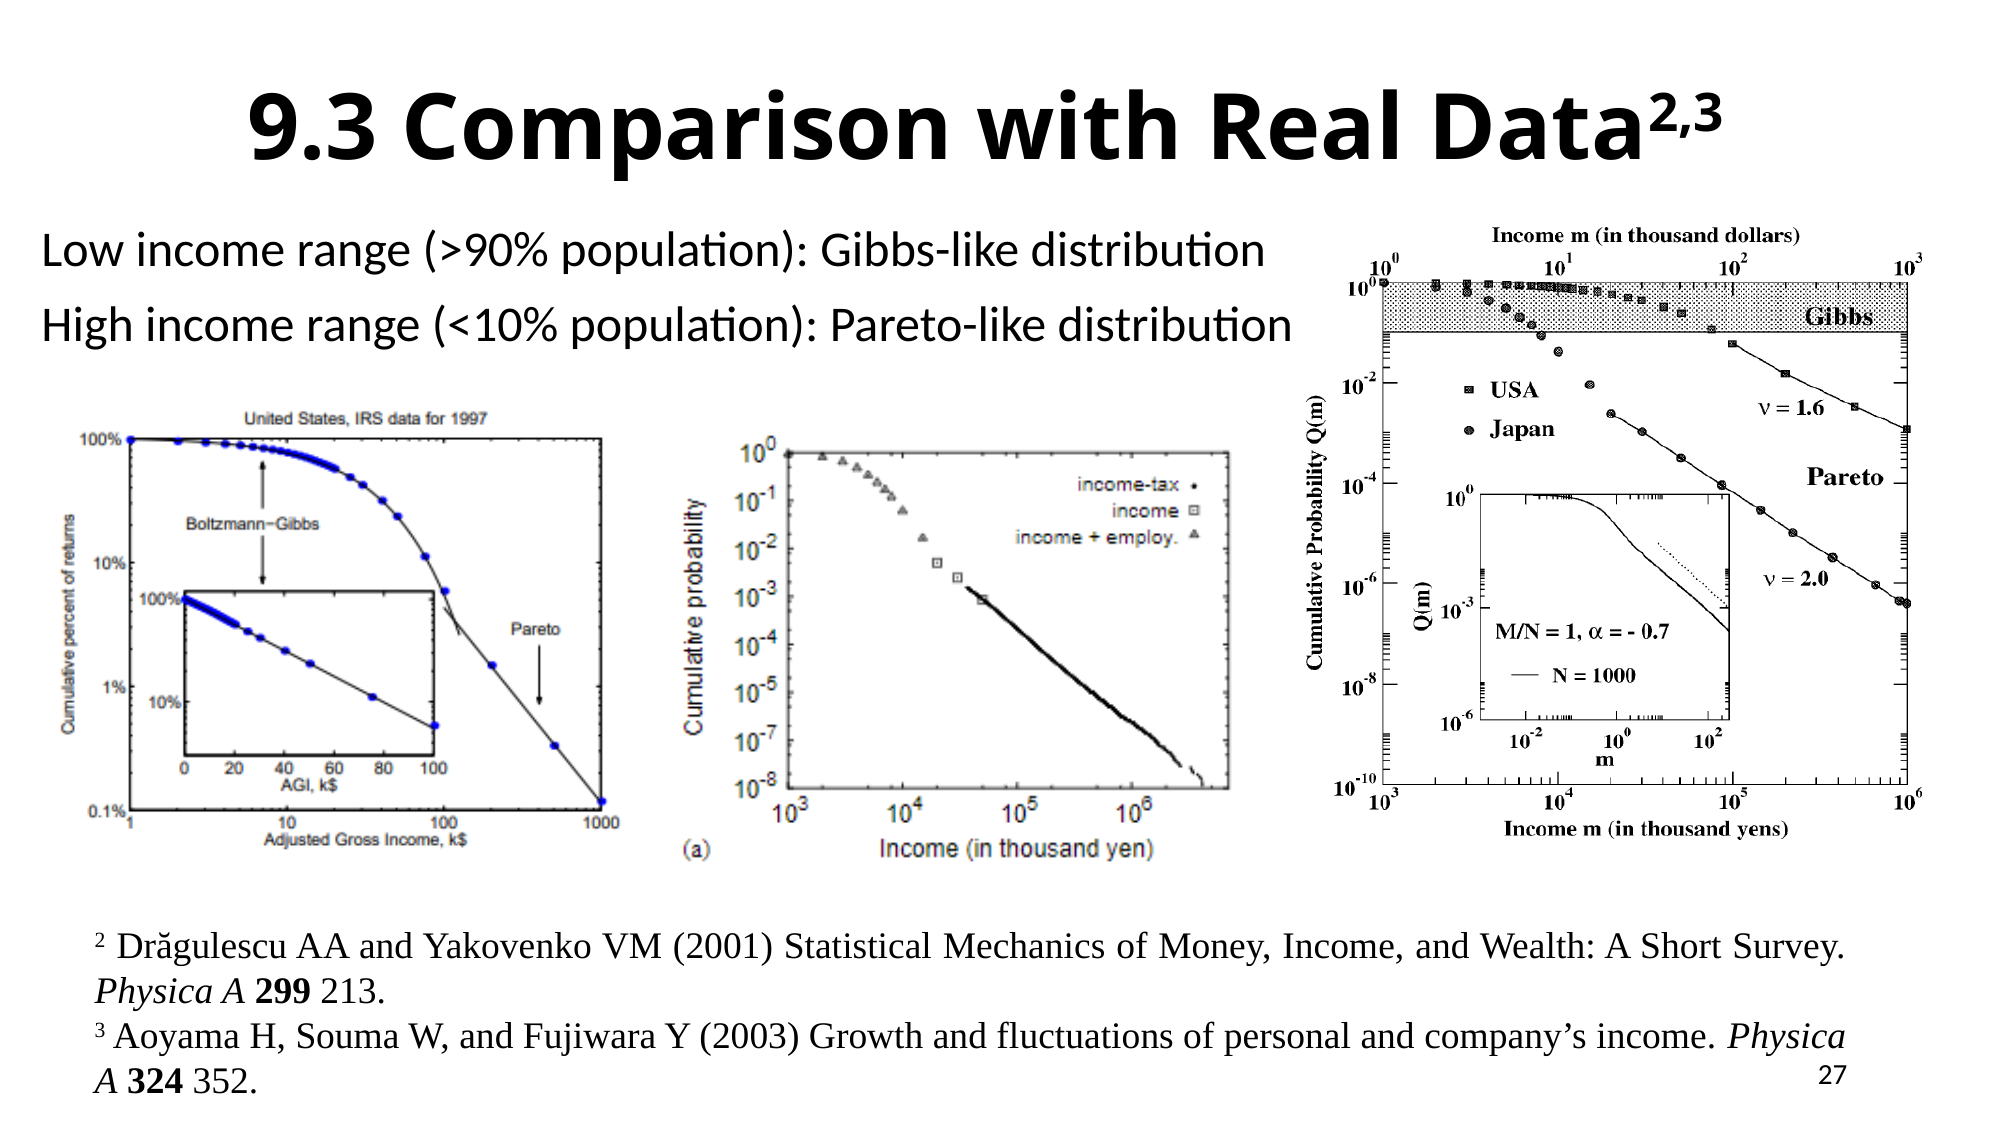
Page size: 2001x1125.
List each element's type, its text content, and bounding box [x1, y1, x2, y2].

text_box Low income range (>90% population): Gibbs-like distribution High income range (<10% population): Pareto-like distribution [26, 216, 1284, 384]
title 9.3 Comparison with Real Data2,3 [73, 21, 1922, 216]
picture [26, 393, 627, 859]
picture [1284, 208, 1954, 850]
picture [660, 412, 1252, 882]
text_box 2 Drăgulescu AA and Yakovenko VM (2001) Statistical Mechanics of Money, Income, and Wealth: A Short Survey. Physica A 299 213. 3 Aoyama H, Souma W, and Fujiwara Y (2003) Growth and fluctuations of personal and company’s income. Physica A 324 352. [79, 913, 1863, 1109]
